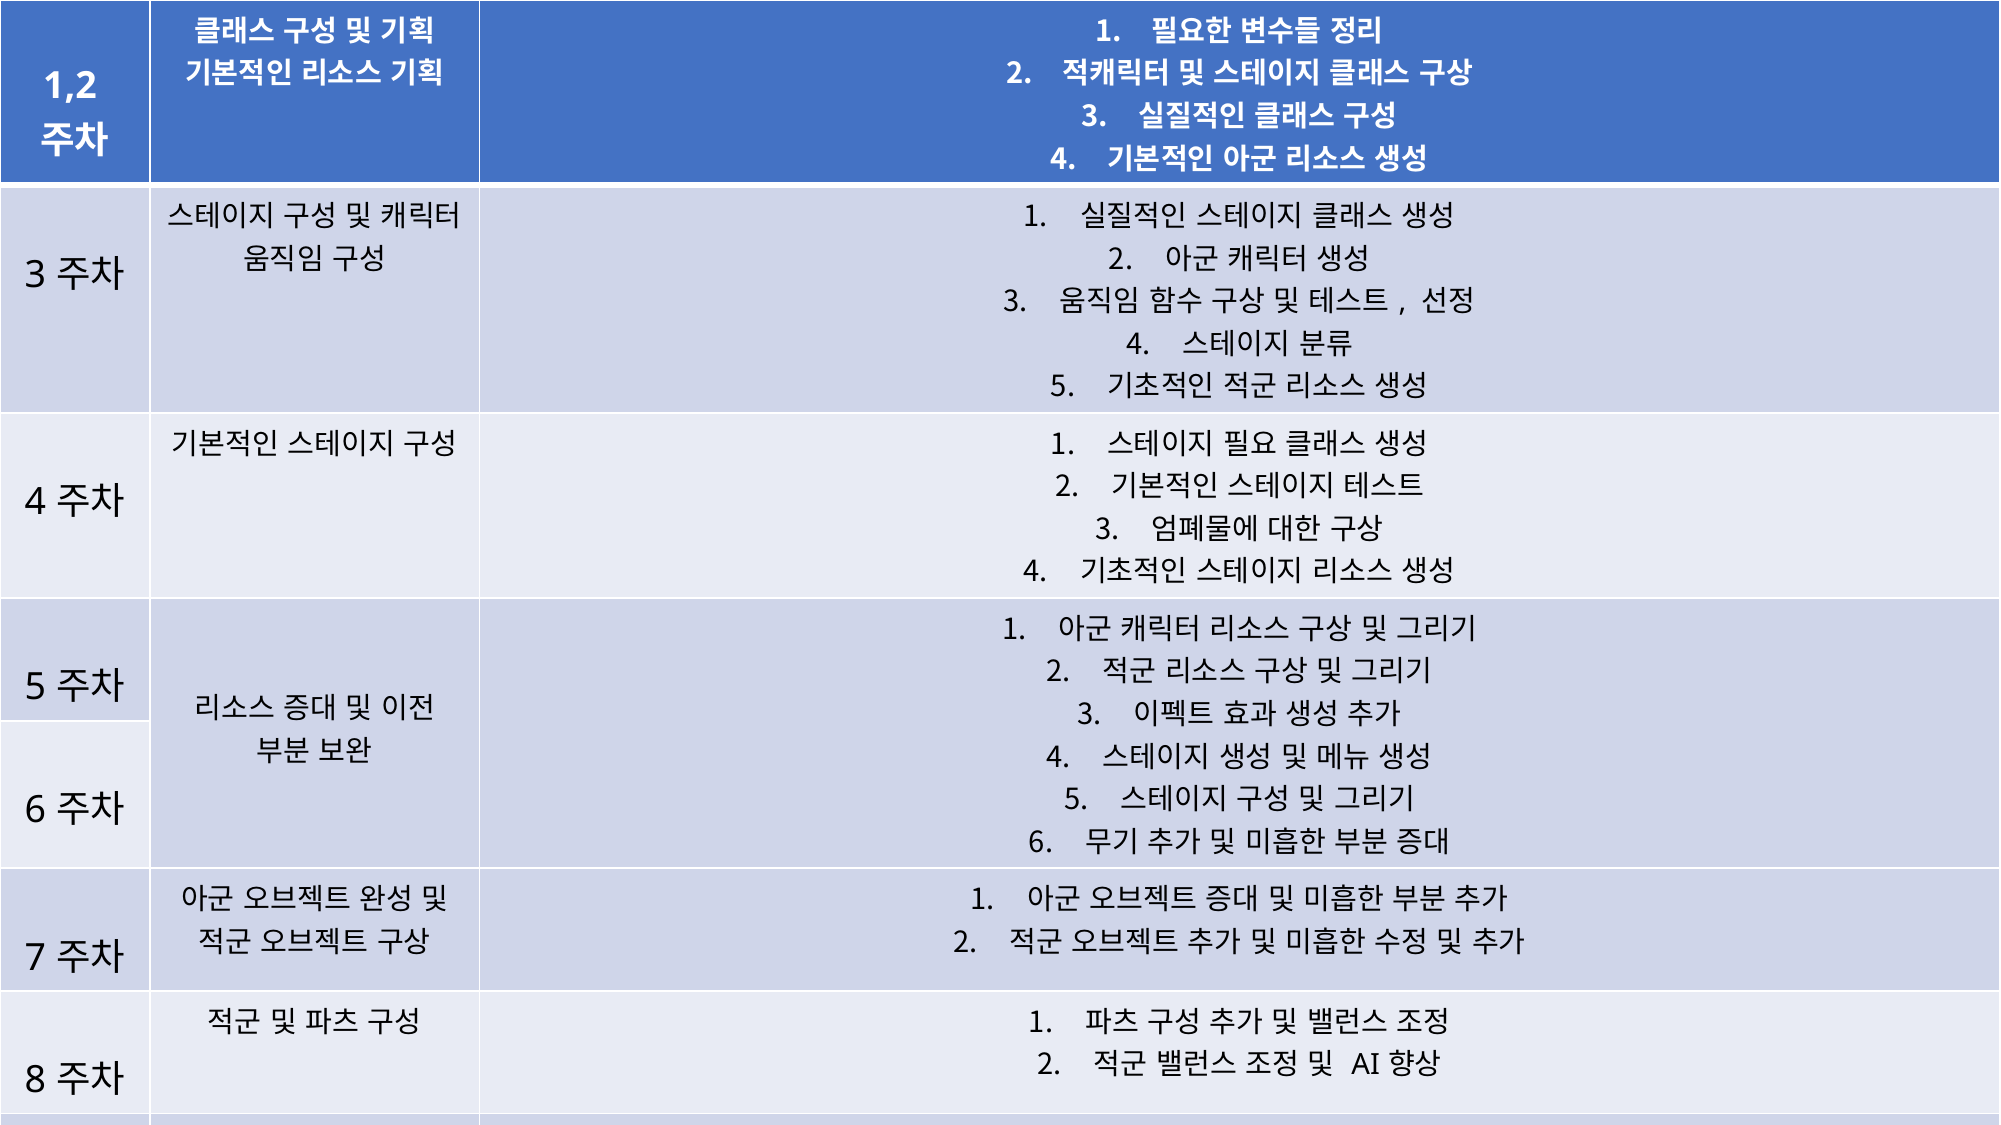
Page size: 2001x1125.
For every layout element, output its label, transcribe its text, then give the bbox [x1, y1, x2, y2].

table_cell 리소스 증대 및 이전 부분 보완 [151, 599, 479, 867]
table_cell 실질적인 스테이지 클래스 생성 아군 캐릭터 생성 움직임 함수 구상 및 테스트, 선정 스테이지 분류 기초적인 적군 리소스 생성 [480, 188, 1999, 412]
table_cell 기본적인 스테이지 구성 [151, 414, 479, 597]
table_cell 파츠 구성 추가 및 밸런스 조정 적군 밸런스 조정 및 AI향상 [480, 992, 1999, 1113]
table_cell 스테이지 필요 클래스 생성 기본적인 스테이지 테스트 엄폐물에 대한 구상 기초적인 스테이지 리소스 생성 [480, 414, 1999, 597]
table_cell 5주차 [1, 599, 149, 720]
table_cell 아군 오브젝트 완성 및 적군 오브젝트 구상 [151, 869, 479, 990]
table_header 1,2주차 [1, 1, 149, 182]
table_cell 아군 캐릭터 리소스 구상 및 그리기 적군 리소스 구상 및 그리기 이펙트 효과 생성 추가 스테이지 생성 및 메뉴 생성 스테이지 구성 및 그리기 무기 추가 및 미흡한 부분 증대 [480, 599, 1999, 867]
table_header 클래스 구성 및 기획 기본적인 리소스 기획 [151, 1, 479, 182]
table_cell 아군 오브젝트 증대 및 미흡한 부분 추가 적군 오브젝트 추가 및 미흡한 수정 및 추가 [480, 869, 1999, 990]
table_cell 사운드 추가 및 미흡한 점 수정 리소스 수정 및 보완 전체적인 완성도 올리기 [480, 1114, 1999, 1125]
table_cell 적군 및 파츠 구성 [151, 992, 479, 1113]
table_cell 6주차 [1, 722, 149, 867]
table_cell 3주차 [1, 188, 149, 412]
table_header 필요한 변수들 정리 적캐릭터 및 스테이지 클래스 구상 실질적인 클래스 구성 기본적인 아군 리소스 생성 [480, 1, 1999, 182]
table_cell 사운드 추가 및 리소스 추가 [151, 1114, 479, 1125]
table_cell 스테이지 구성 및 캐릭터 움직임 구성 [151, 188, 479, 412]
table_cell 4주차 [1, 414, 149, 597]
table_cell 9주차 [1, 1114, 149, 1125]
table_cell 7주차 [1, 869, 149, 990]
table_cell 8주차 [1, 992, 149, 1113]
